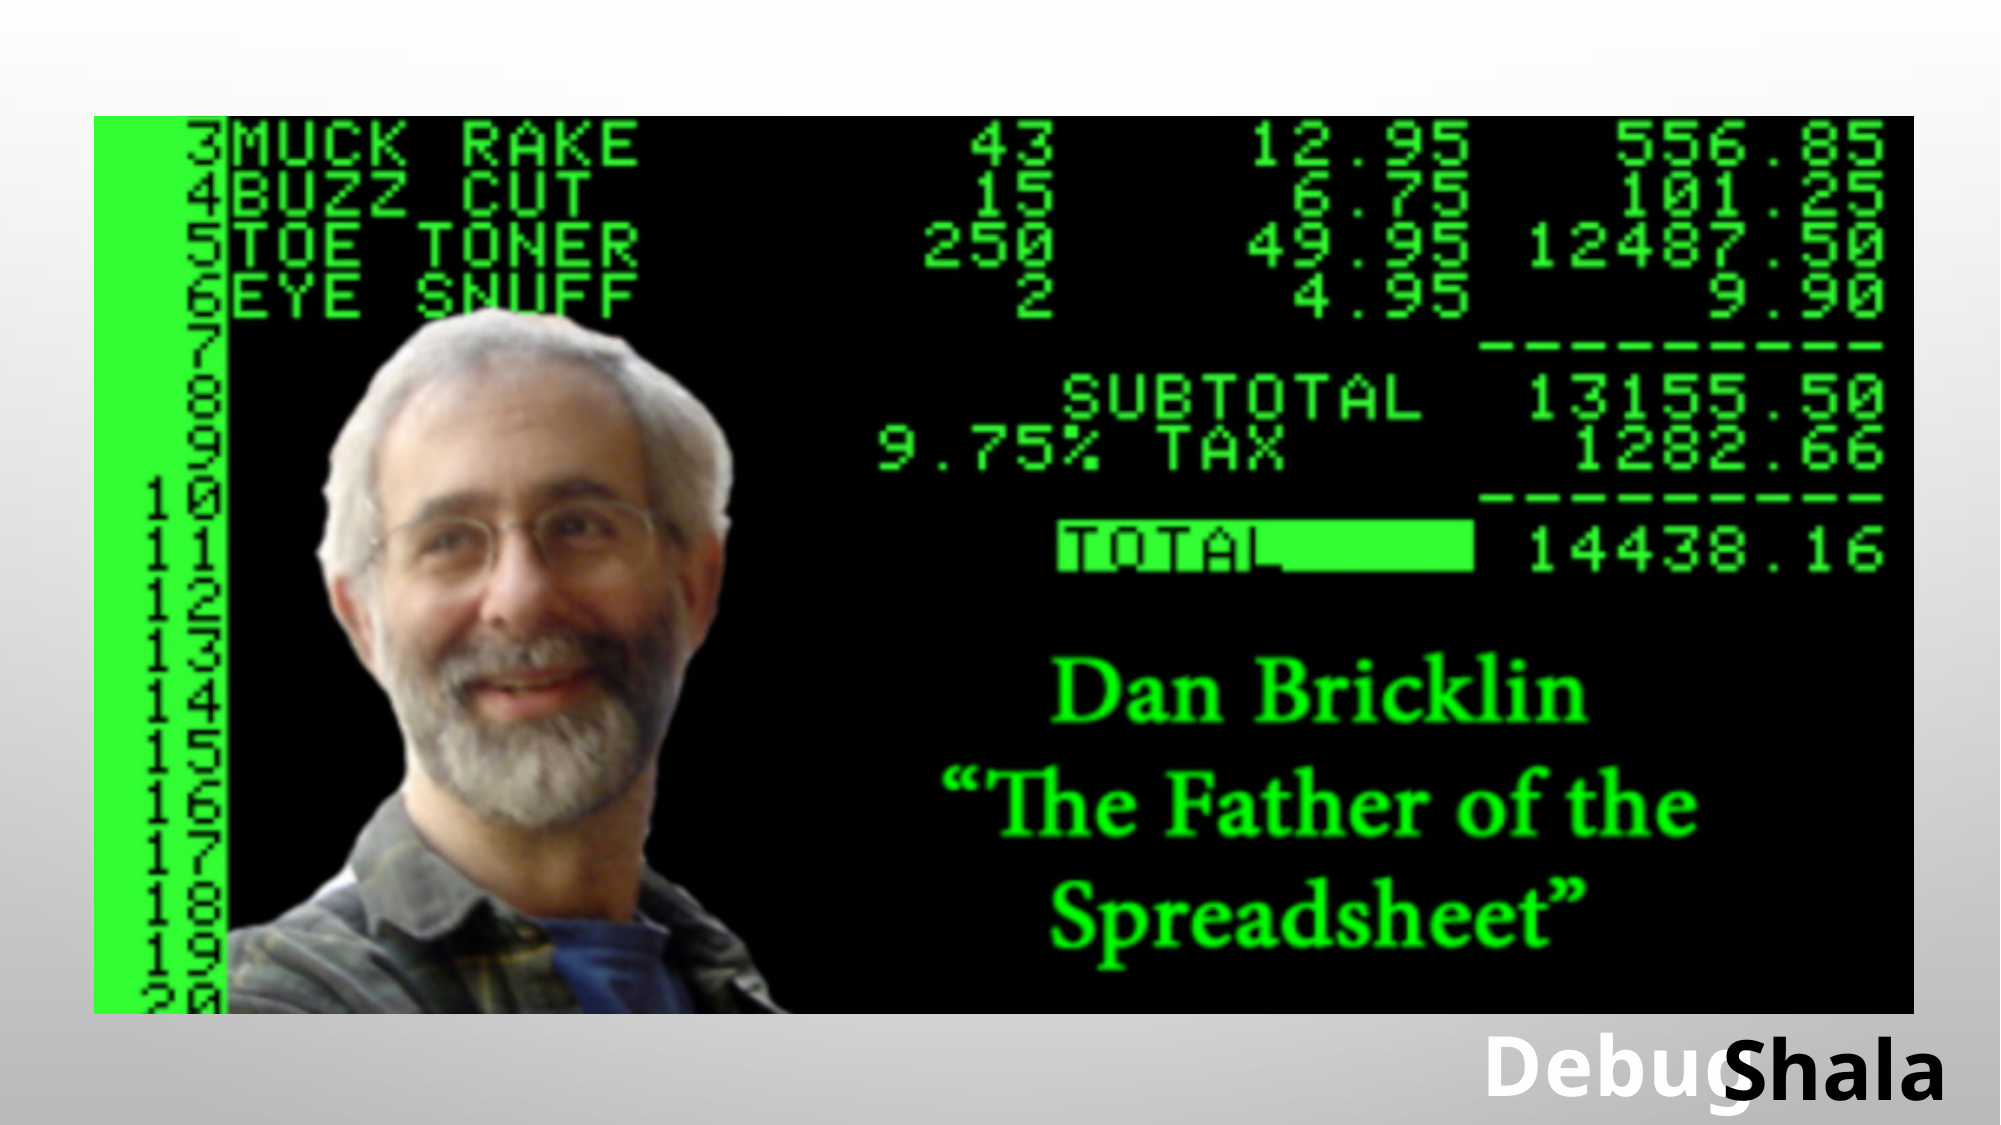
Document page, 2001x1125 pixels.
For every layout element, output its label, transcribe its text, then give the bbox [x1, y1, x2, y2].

text_box Debug [1466, 1027, 1690, 1121]
text_box Shala [1690, 1005, 2000, 1125]
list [94, 116, 1915, 1014]
picture [0, 0, 2000, 1125]
